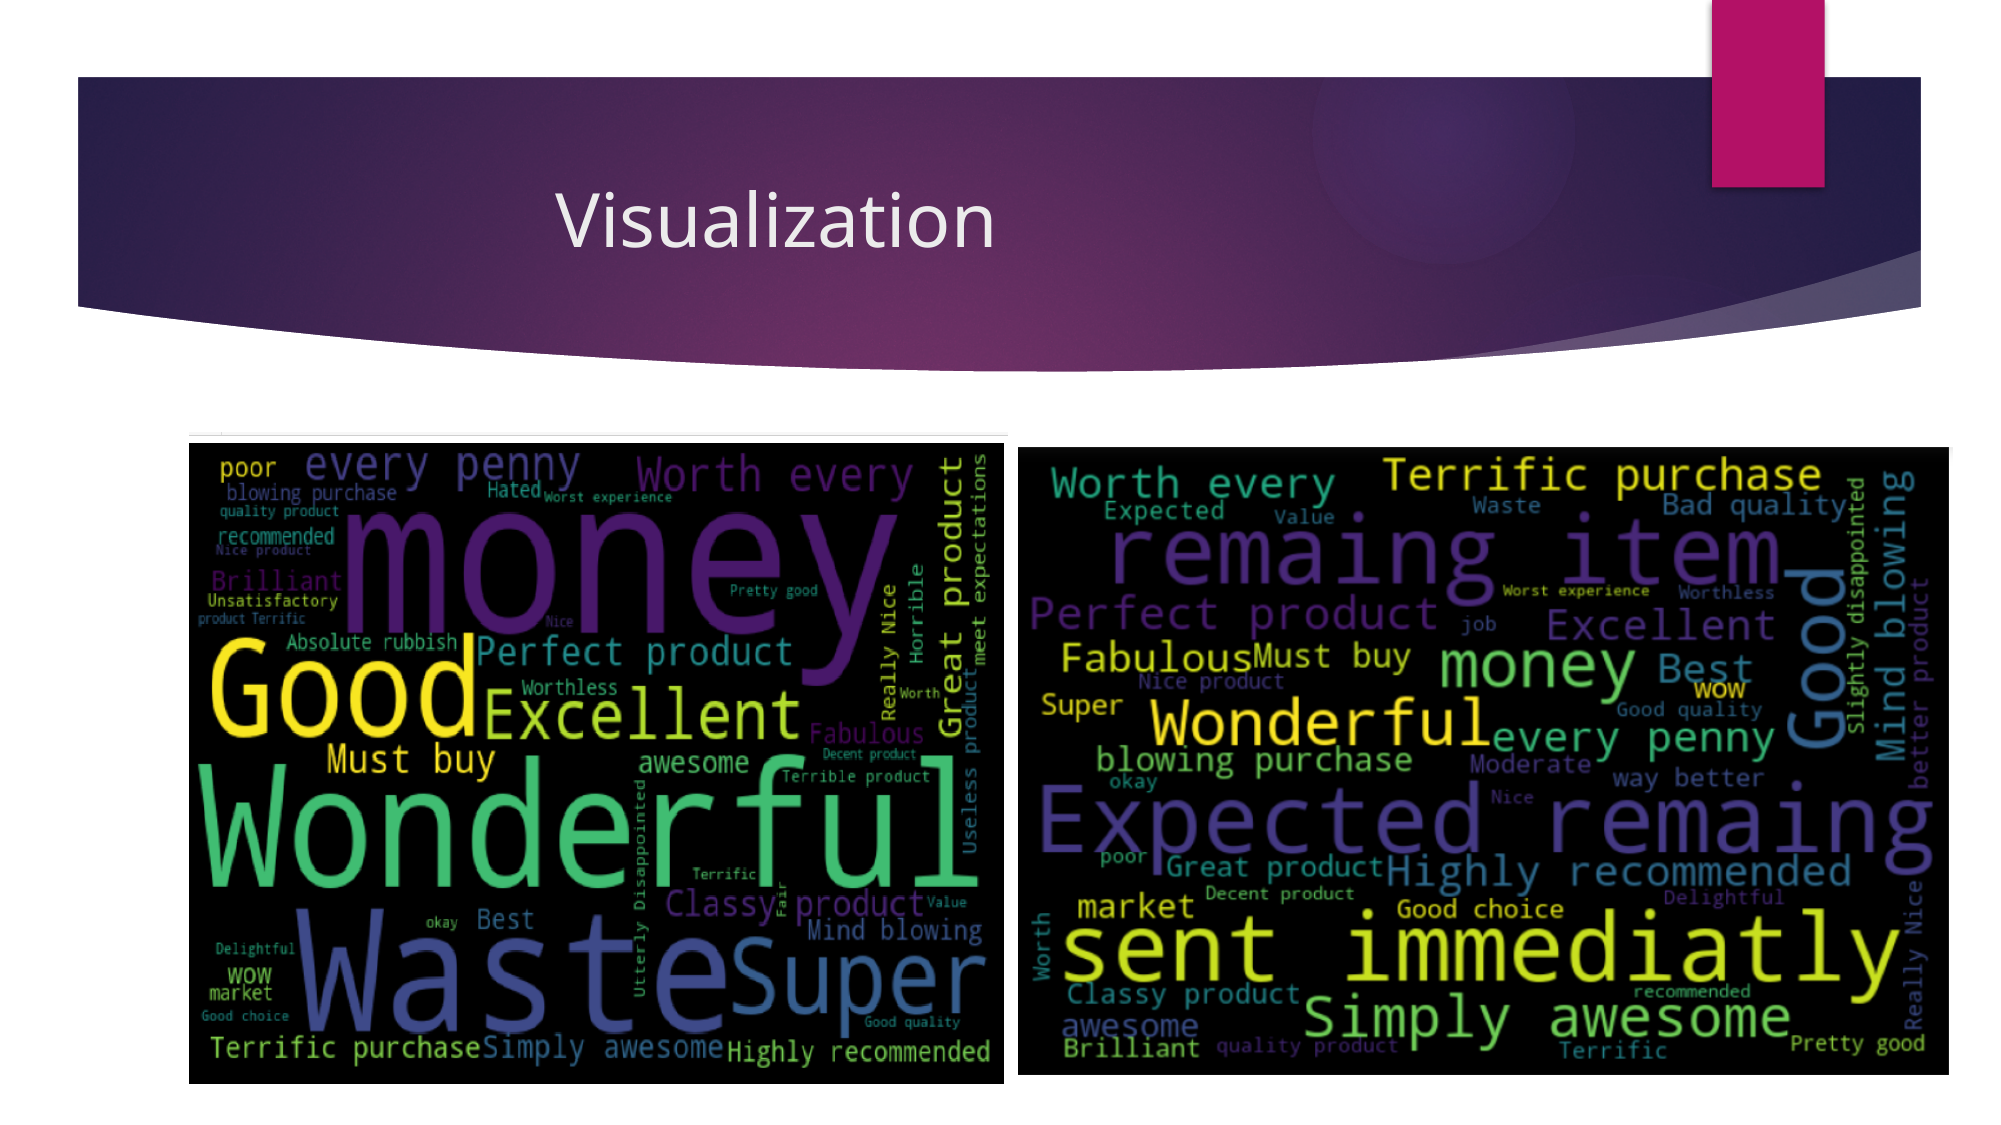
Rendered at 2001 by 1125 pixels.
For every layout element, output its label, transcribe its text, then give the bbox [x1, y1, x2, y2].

picture [1018, 442, 1953, 1077]
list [189, 432, 1008, 1088]
title Visualization [189, 159, 1627, 276]
